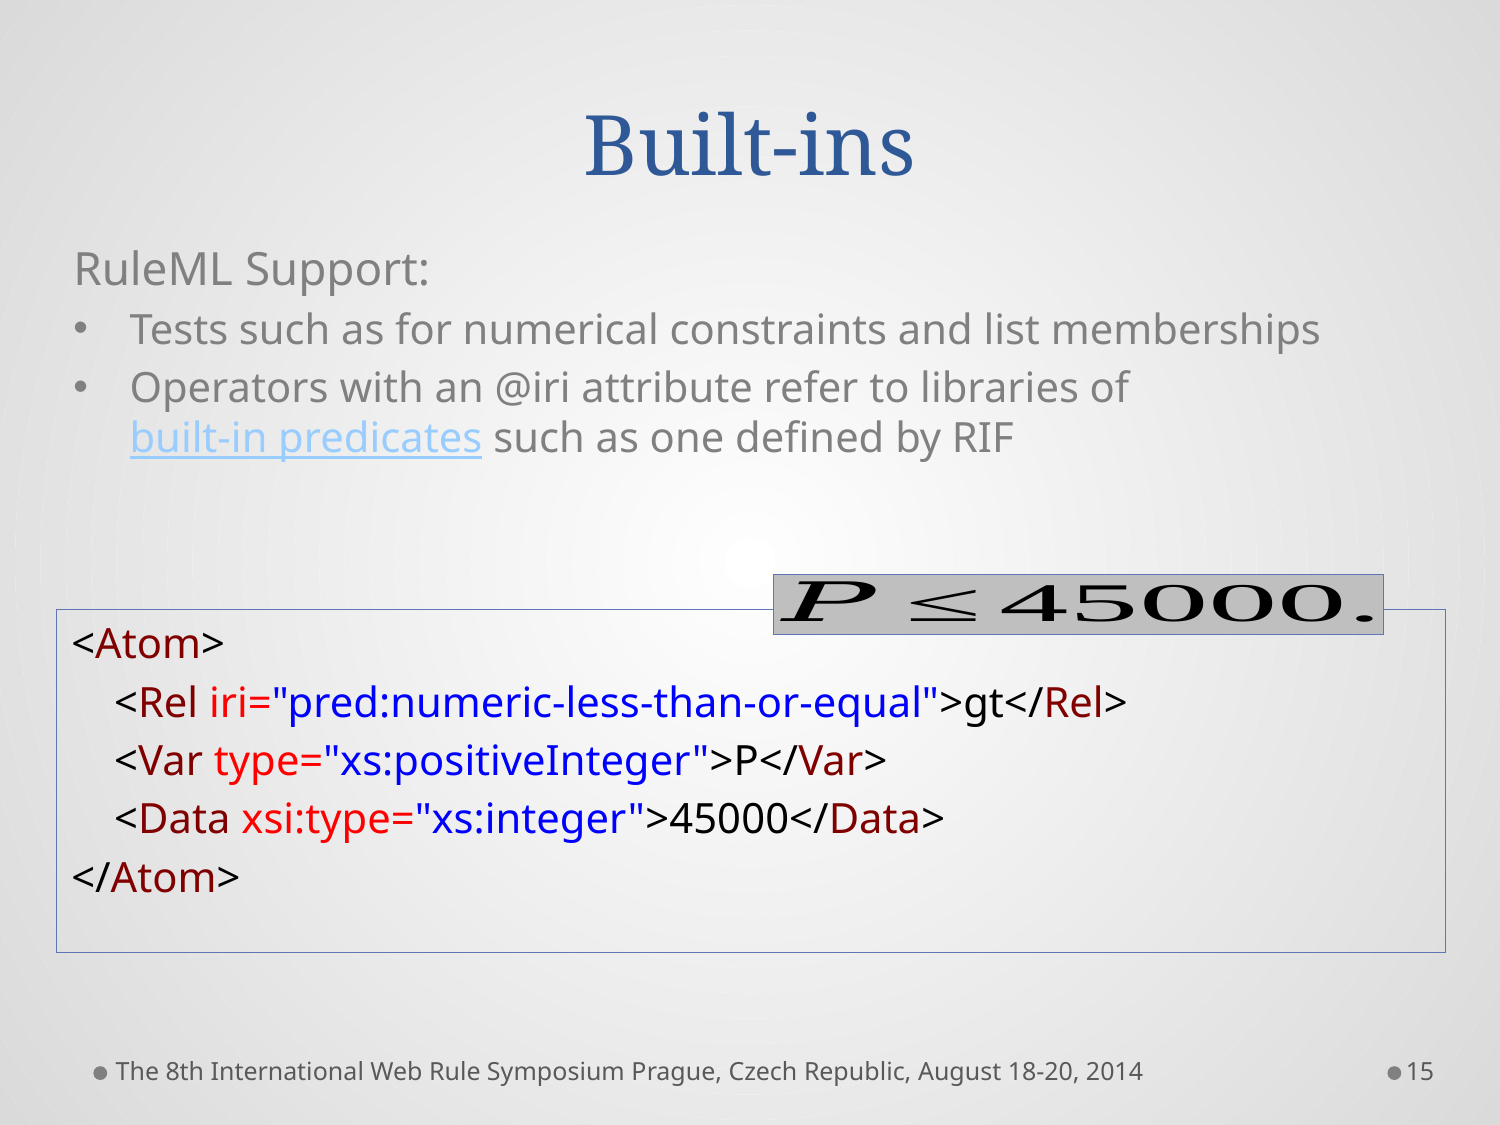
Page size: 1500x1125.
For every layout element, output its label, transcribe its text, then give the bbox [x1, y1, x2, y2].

title Built-ins [75, 37, 1425, 200]
text_box <Atom> <Rel iri="pred:numeric-less-than-or-equal">gt</Rel> <Var type="xs:positiveInteger">P</Var> <Data xsi:type="xs:integer">45000</Data> </Atom> [56, 609, 1446, 953]
slide_number 15 [1401, 1042, 1494, 1103]
list RuleML Support: Tests such as for numerical constraints and list memberships Operators with an @iri attribute refer to libraries of built-in predicates such as one defined by RIF [58, 231, 1446, 516]
footer The 8th International Web Rule Symposium Prague, Czech Republic, August 18-20, 2014 [108, 1042, 1188, 1103]
